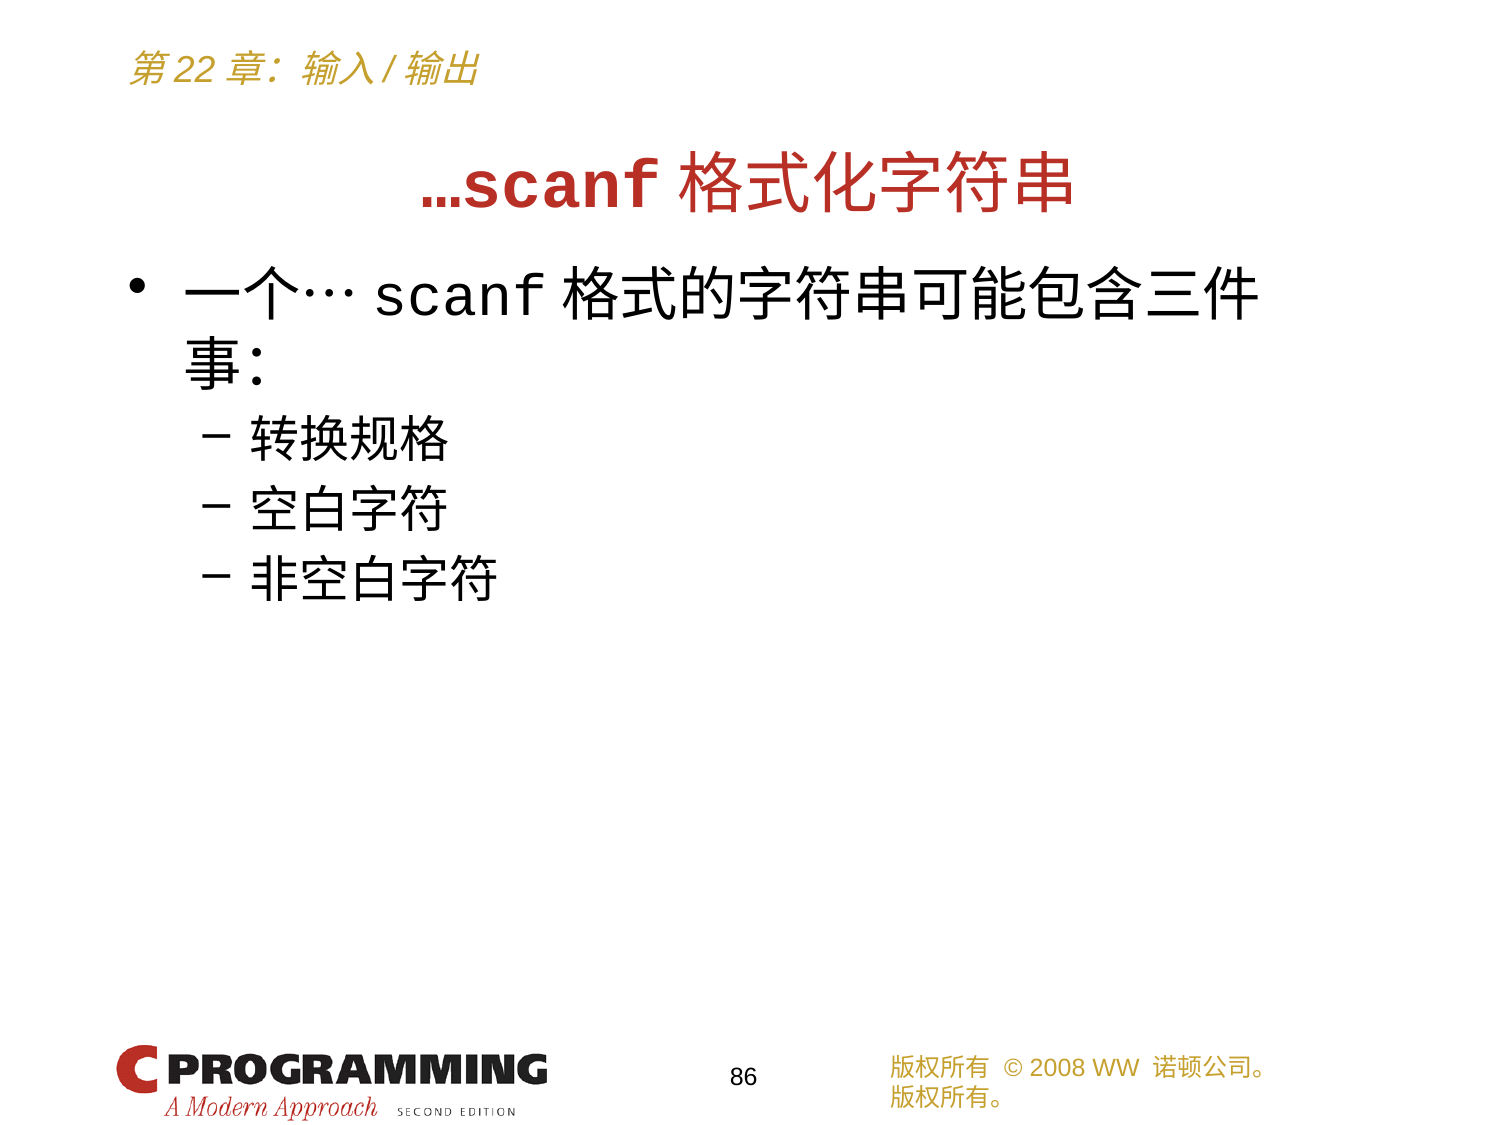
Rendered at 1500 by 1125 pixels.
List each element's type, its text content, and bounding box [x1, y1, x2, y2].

title …scanf格式化字符串 [112, 125, 1388, 238]
list 一个…scanf格式的字符串可能包含三件事： 转换规格 空白字符 非空白字符 [112, 249, 1388, 1038]
footer 版权所有 © 2008 WW 诺顿公司。 版权所有。 [874, 1043, 1388, 1119]
picture [112, 1041, 550, 1123]
slide_number 86 [687, 1049, 801, 1101]
